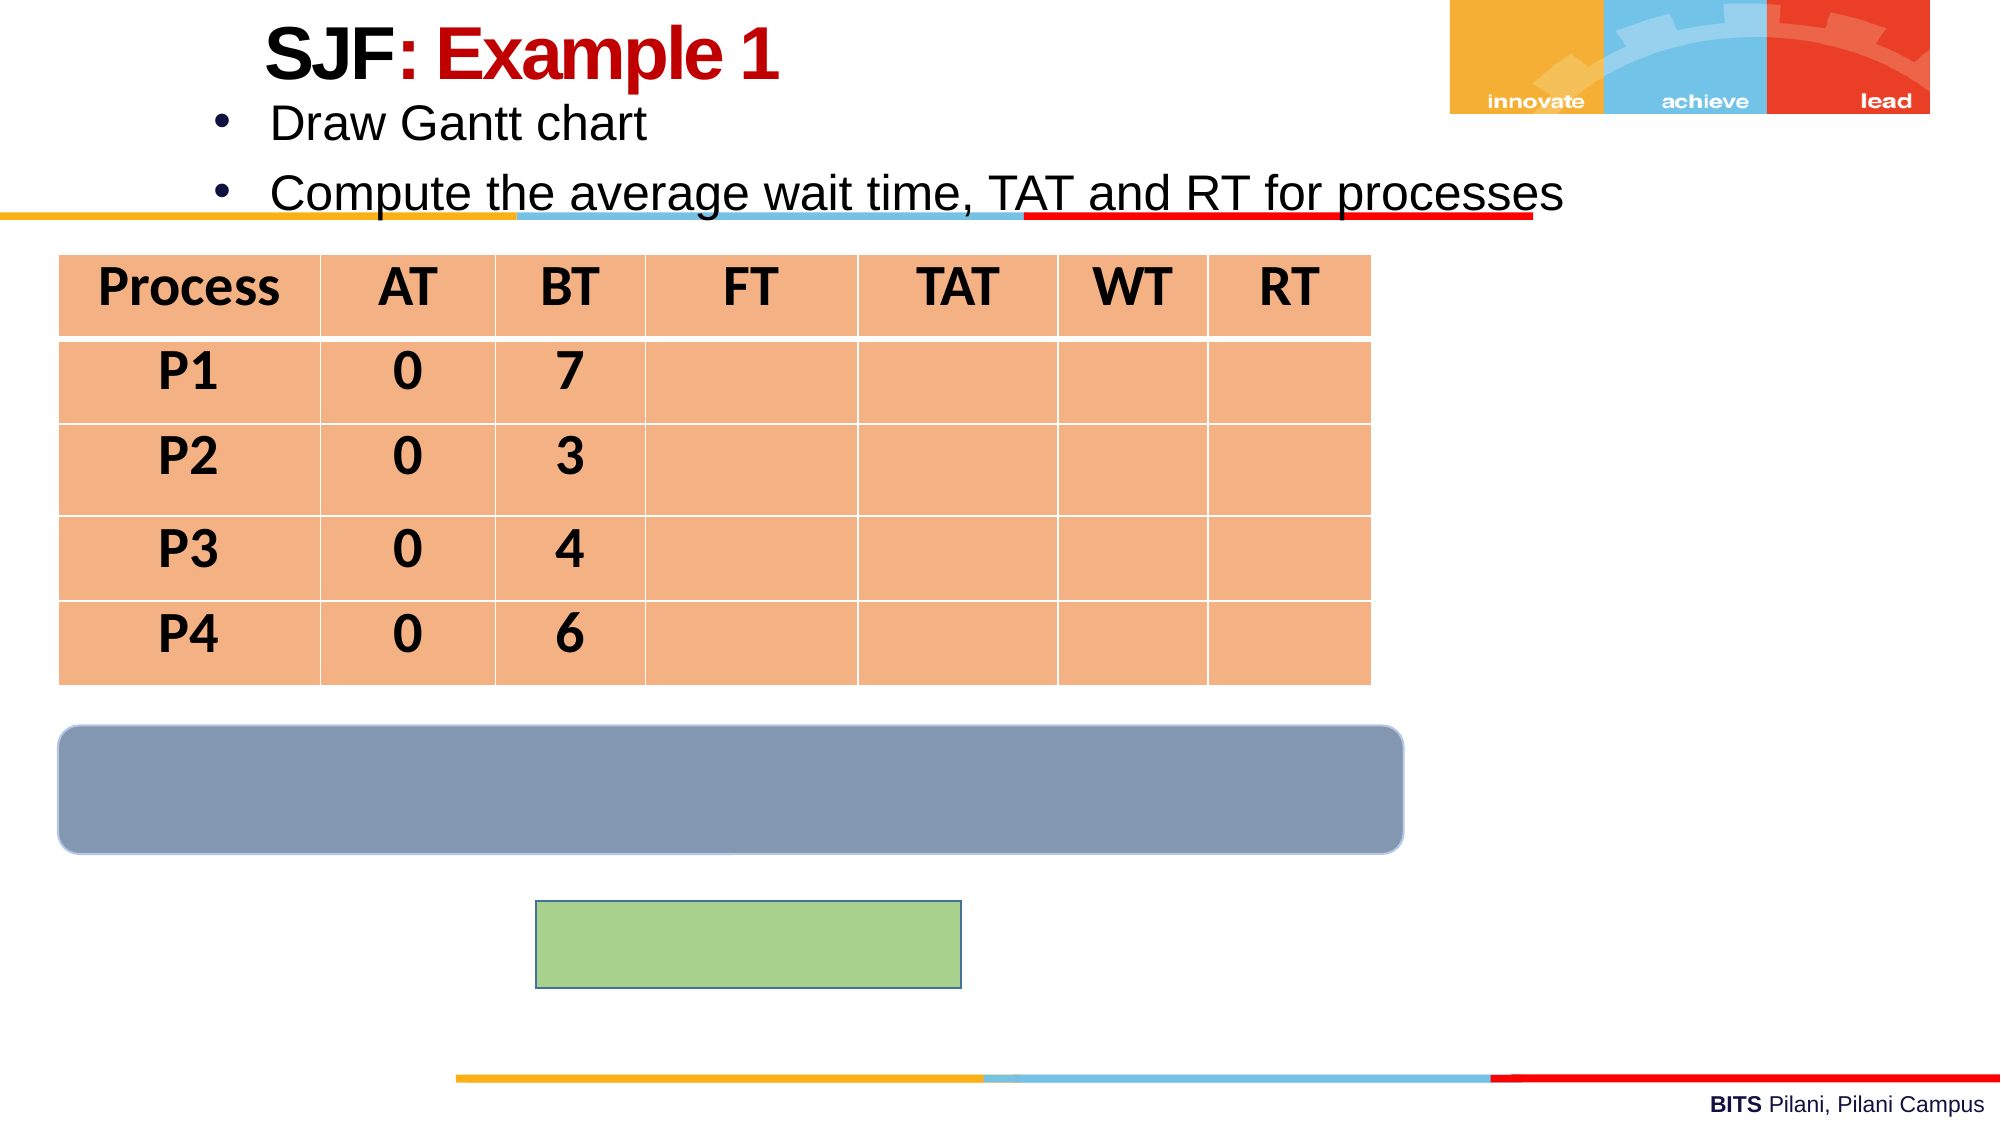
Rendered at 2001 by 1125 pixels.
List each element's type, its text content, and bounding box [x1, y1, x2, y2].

table_cell [1059, 517, 1207, 600]
table_header WT [1059, 255, 1207, 336]
text_box [535, 900, 962, 989]
table_cell [859, 517, 1057, 600]
table_cell [859, 342, 1057, 423]
table_cell 0 [321, 342, 495, 423]
table_header AT [321, 255, 495, 336]
table_cell [646, 517, 857, 600]
table_cell P2 [59, 425, 320, 515]
table_cell [646, 342, 857, 423]
table_cell [1209, 342, 1371, 423]
table_cell 0 [321, 425, 495, 515]
table_cell [646, 602, 857, 685]
table_cell [1059, 425, 1207, 515]
table_header RT [1209, 255, 1371, 336]
table_cell [1059, 602, 1207, 685]
table_cell 0 [321, 602, 495, 685]
table_cell [646, 425, 857, 515]
table_cell 4 [496, 517, 645, 600]
table_header BT [496, 255, 645, 336]
list Draw Gantt chart Compute the average wait time, TAT and RT for processes [198, 82, 1699, 825]
table_header TAT [859, 255, 1057, 336]
table_header FT [646, 255, 857, 336]
table_cell [1209, 602, 1371, 685]
list SJF: Example 1 [249, 0, 1438, 151]
table_cell [859, 602, 1057, 685]
table_cell [1059, 342, 1207, 423]
picture [1449, 0, 1930, 114]
table_cell P1 [59, 342, 320, 423]
table_cell 6 [496, 602, 645, 685]
text_box [56, 724, 1405, 856]
table_cell 0 [321, 517, 495, 600]
table_cell [1209, 425, 1371, 515]
table_cell 7 [496, 342, 645, 423]
table_header Process [59, 255, 320, 336]
table_cell 3 [496, 425, 645, 515]
table_cell P3 [59, 517, 320, 600]
table_cell P4 [59, 602, 320, 685]
table_cell [1209, 517, 1371, 600]
table_cell [859, 425, 1057, 515]
